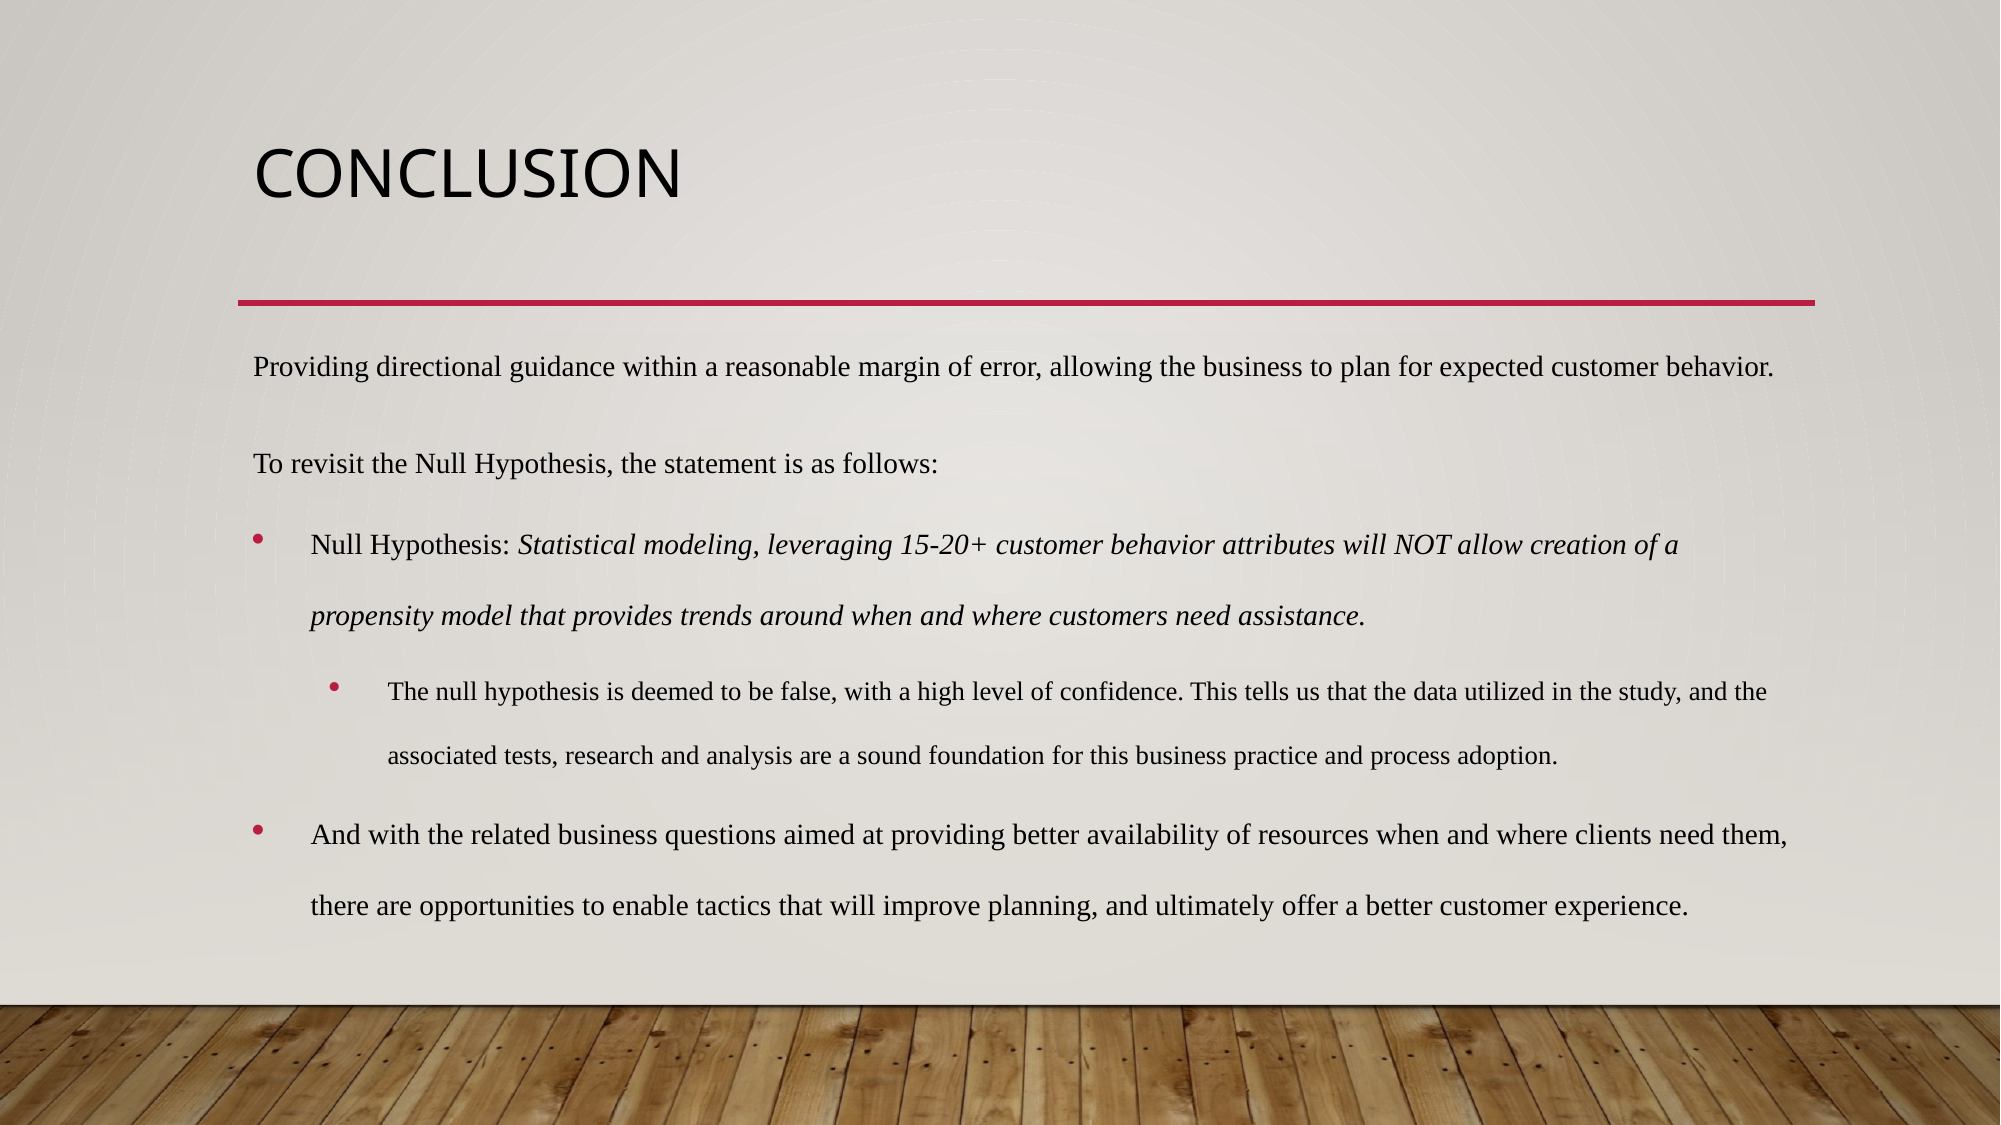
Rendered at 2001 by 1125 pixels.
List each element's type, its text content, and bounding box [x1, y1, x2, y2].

list Providing directional guidance within a reasonable margin of error, allowing the business to plan for expected customer behavior. To revisit the Null Hypothesis, the statement is as follows: Null Hypothesis: Statistical modeling, leveraging 15-20+ customer behavior attributes will NOT allow creation of a propensity model that provides trends around when and where customers need assistance. The null hypothesis is deemed to be false, with a high level of confidence. This tells us that the data utilized in the study, and the associated tests, research and analysis are a sound foundation for this business practice and process adoption. And with the related business questions aimed at providing better availability of resources when and where clients need them, there are opportunities to enable tactics that will improve planning, and ultimately offer a better customer experience. [238, 304, 1814, 998]
title Conclusion [238, 131, 1814, 304]
picture [0, 1005, 2000, 1125]
